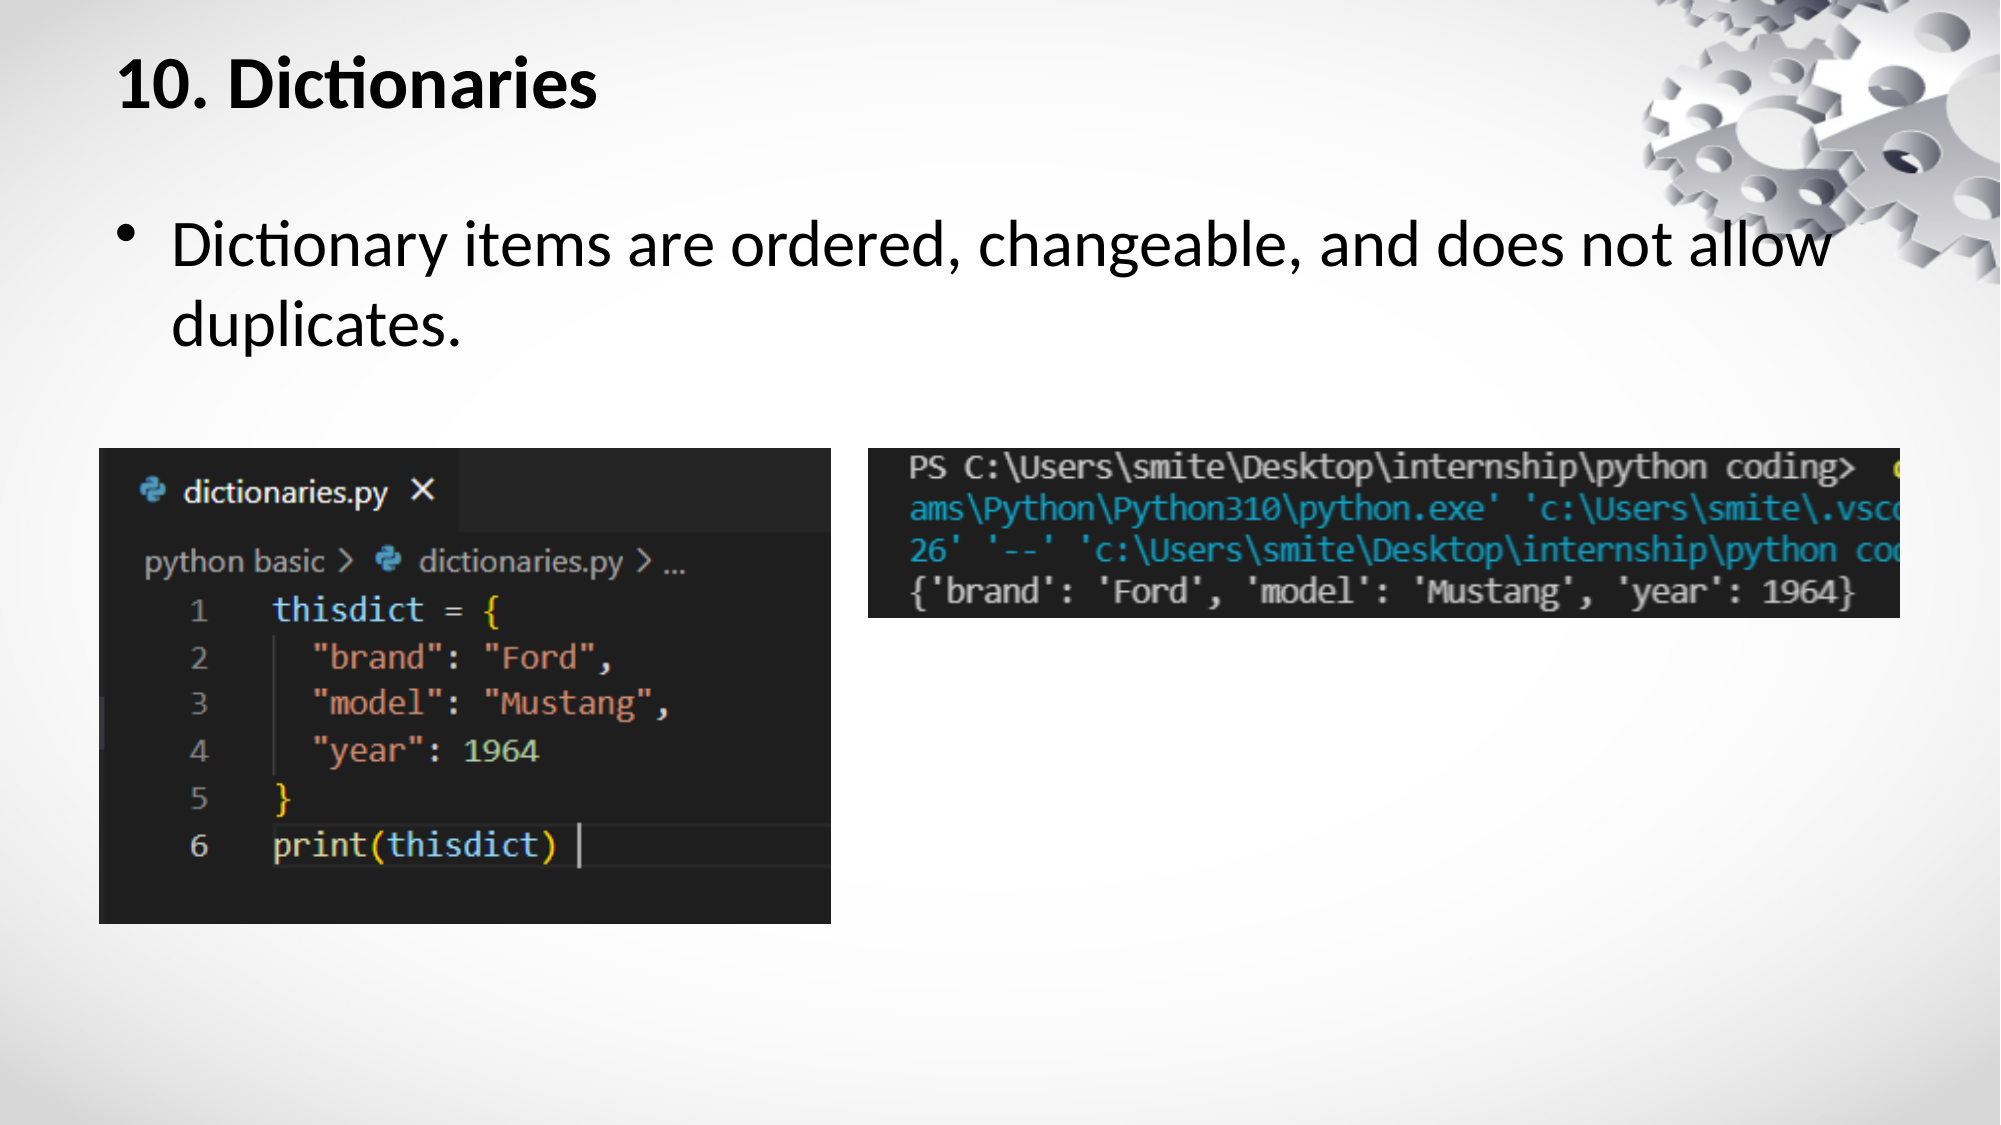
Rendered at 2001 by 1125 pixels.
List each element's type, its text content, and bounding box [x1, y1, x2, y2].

title 10. Dictionaries [99, 30, 1901, 127]
picture [0, 0, 2000, 1125]
list Dictionary items are ordered, changeable, and does not allow duplicates. [99, 192, 1901, 1006]
